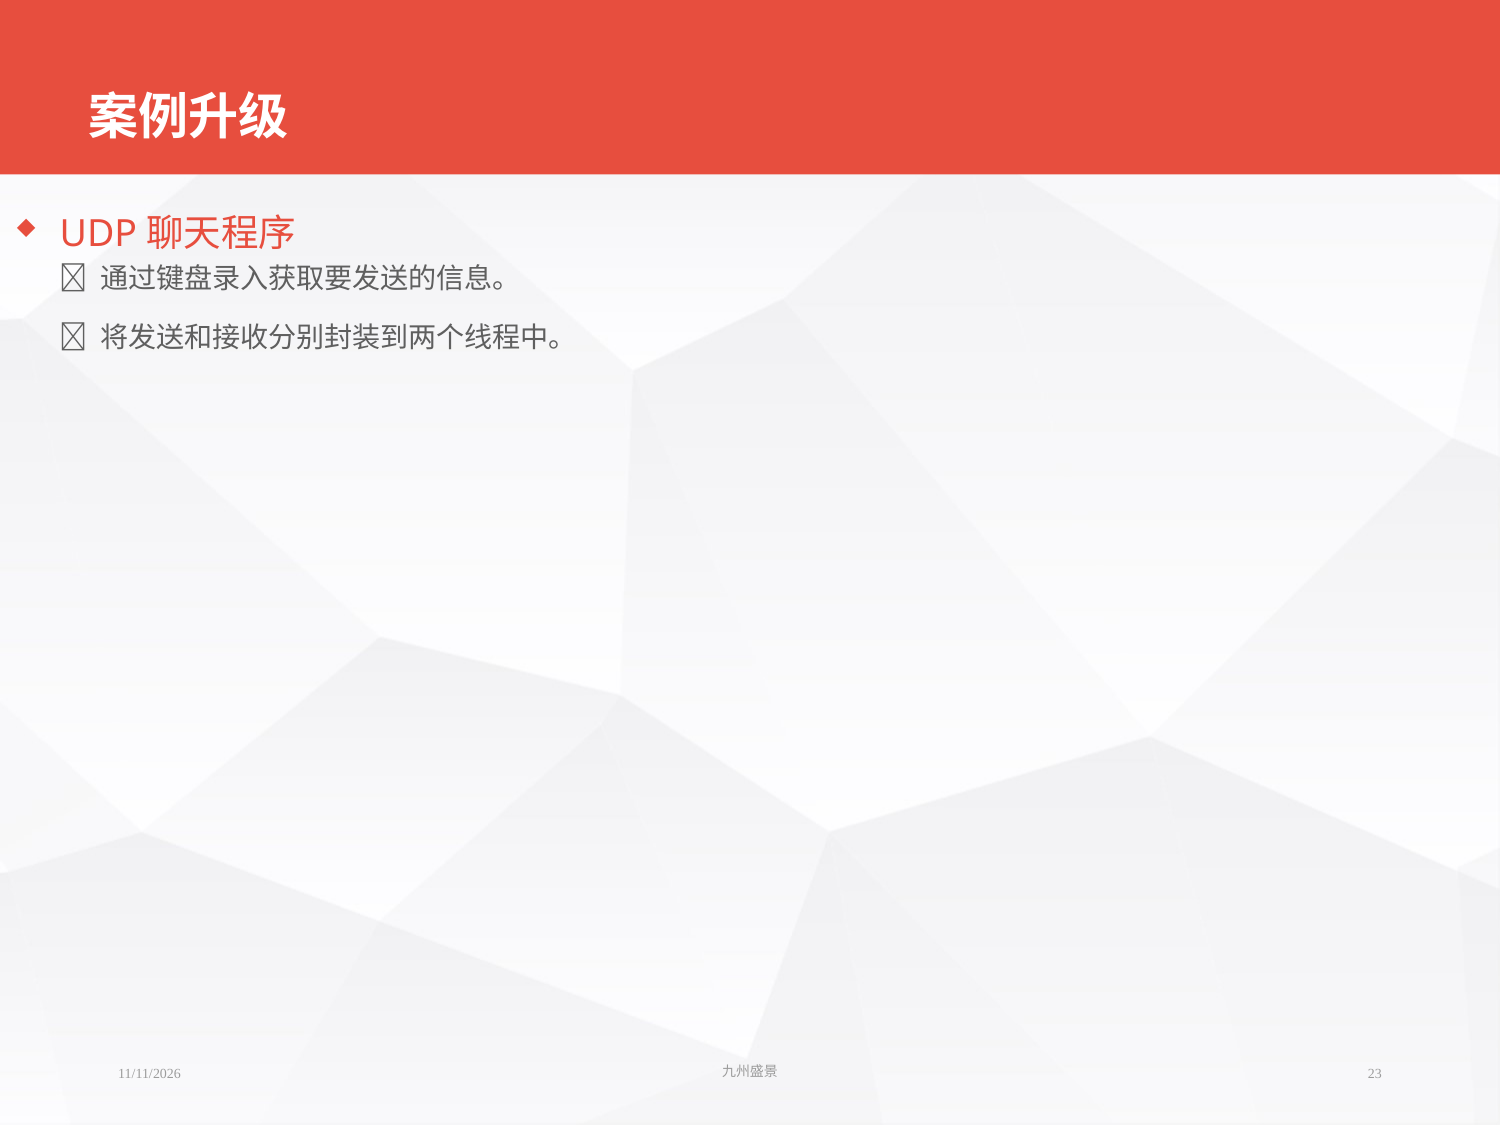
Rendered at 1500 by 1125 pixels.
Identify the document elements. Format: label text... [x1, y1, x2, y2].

list UDP聊天程序  通过键盘录入获取要发送的信息。  将发送和接收分别封装到两个线程中。 [0, 196, 1348, 1034]
footer 九州盛景 [496, 1042, 1004, 1103]
slide_number 23 [1059, 1042, 1397, 1103]
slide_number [103, 1042, 441, 1103]
title 案例升级 [73, 21, 1422, 153]
picture [0, 175, 1500, 1125]
